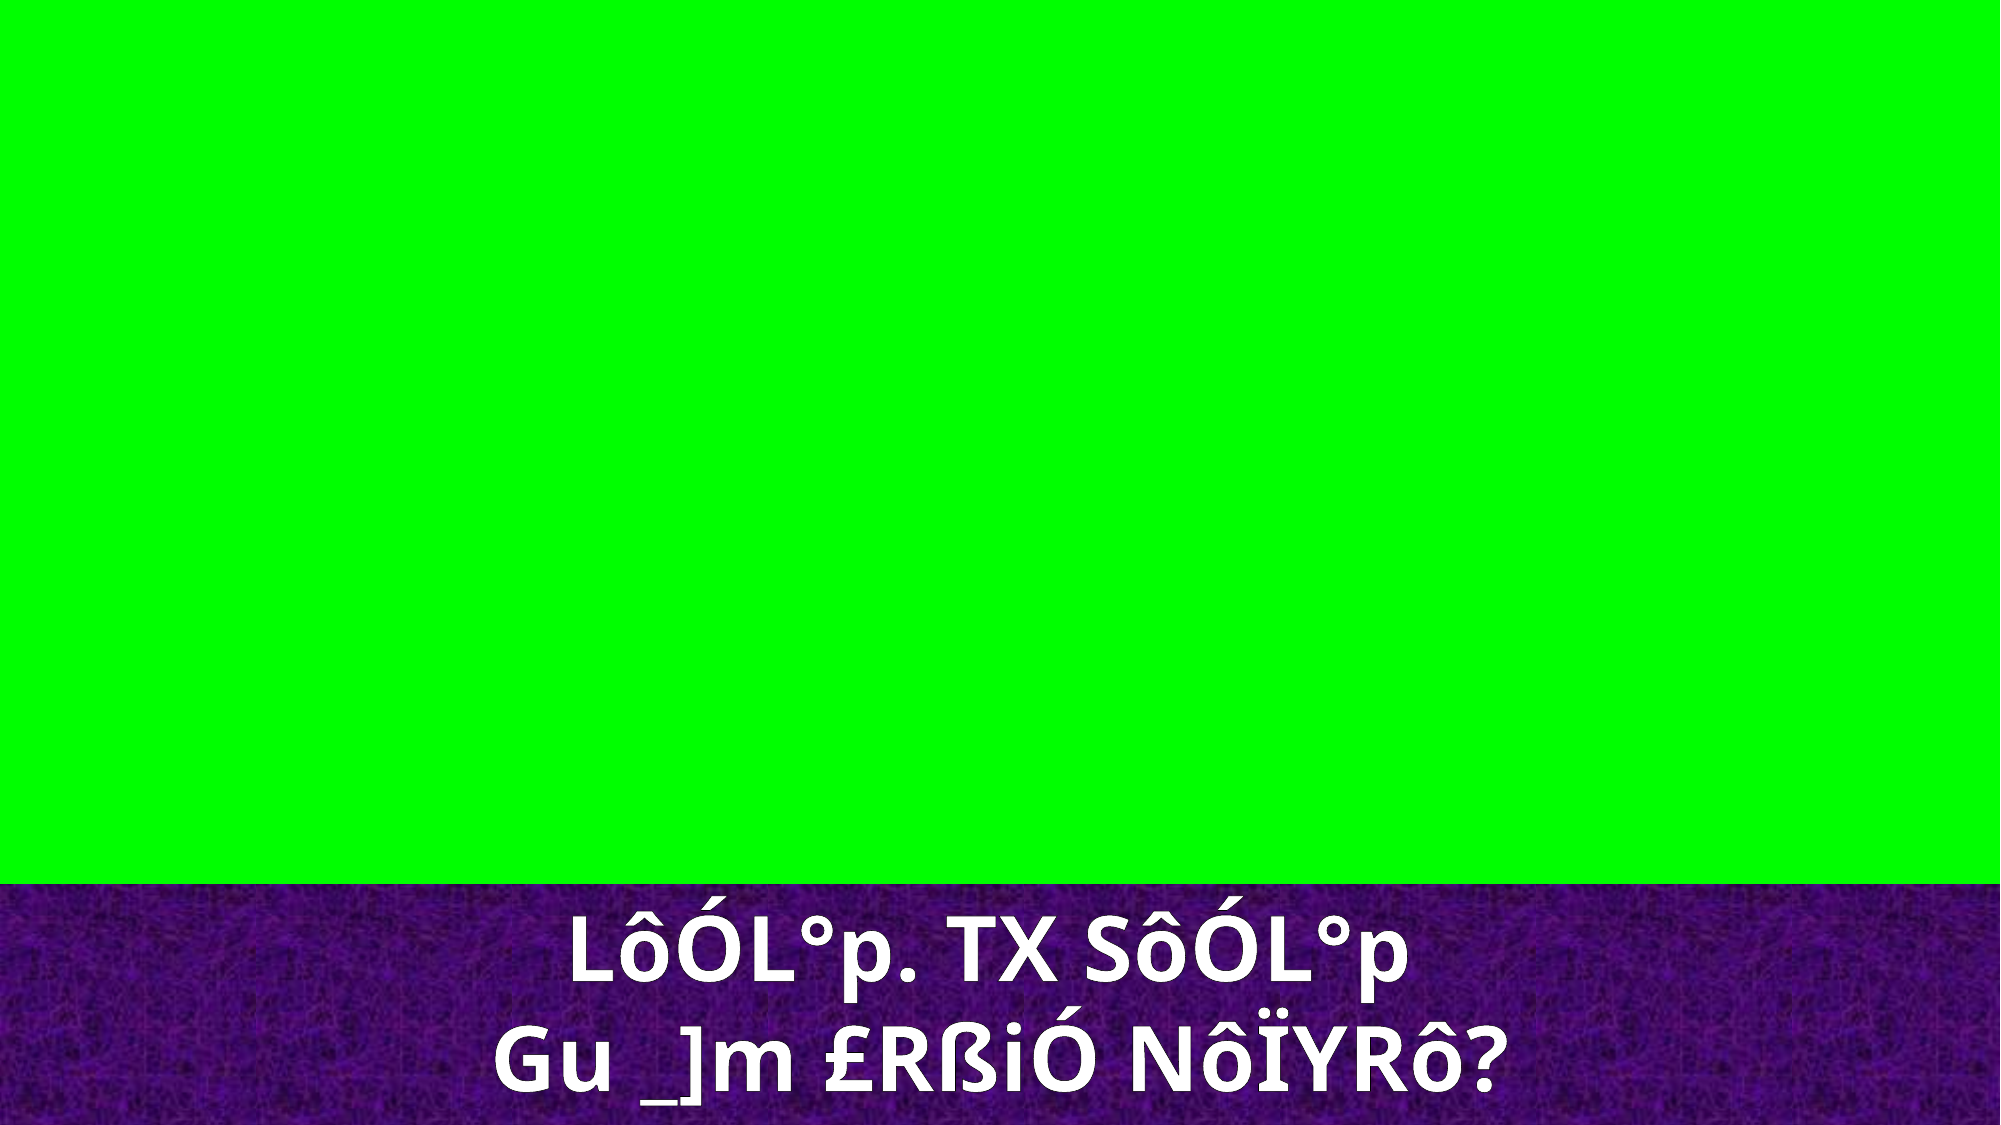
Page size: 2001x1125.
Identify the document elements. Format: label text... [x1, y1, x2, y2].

text_box [0, 884, 2000, 1125]
text_box LôÓL°p. TX SôÓL°p Gu _]m £RßiÓ NôÏYRô? [274, 882, 1726, 1118]
